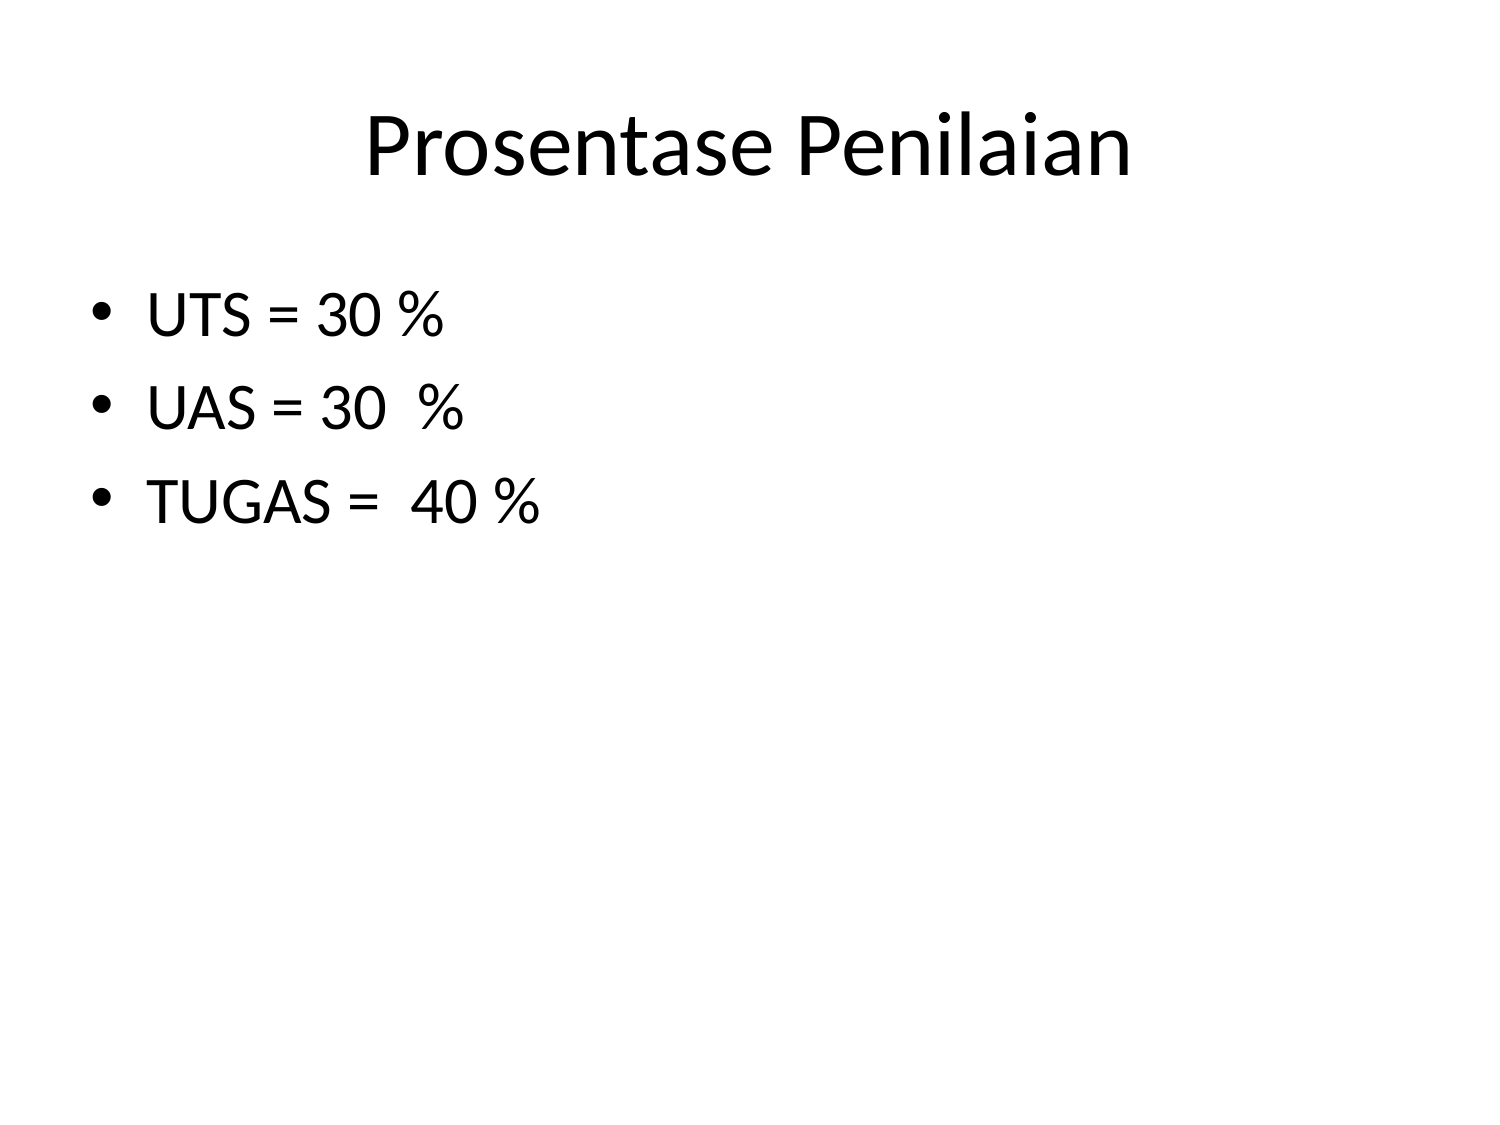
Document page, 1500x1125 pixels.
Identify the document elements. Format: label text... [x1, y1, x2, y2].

title Prosentase Penilaian [75, 45, 1425, 233]
list UTS = 30 % UAS = 30 % TUGAS = 40 % [75, 262, 1425, 1005]
